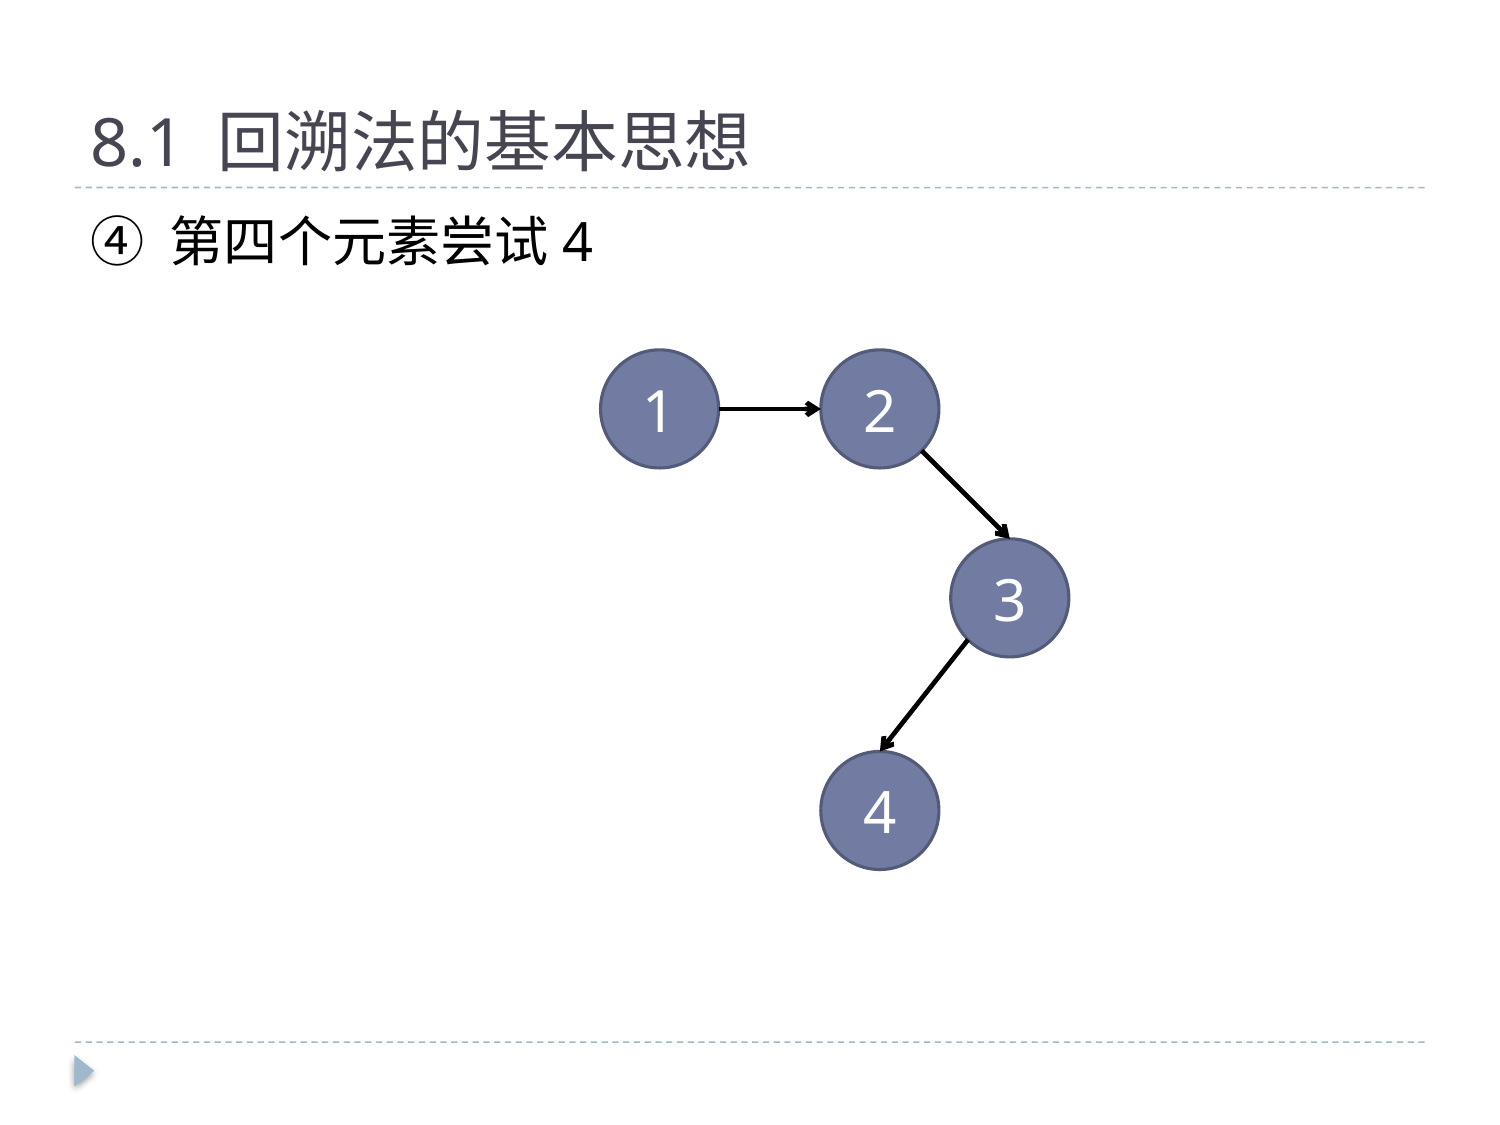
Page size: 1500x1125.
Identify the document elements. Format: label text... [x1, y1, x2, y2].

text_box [879, 639, 969, 752]
list ④ 第四个元素尝试4 [75, 200, 1425, 1010]
text_box 1 [598, 348, 721, 470]
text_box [921, 450, 1011, 540]
text_box 3 [949, 537, 1071, 659]
text_box 4 [819, 750, 941, 872]
text_box 2 [819, 348, 941, 470]
title 8.1 回溯法的基本思想 [75, 24, 1425, 188]
